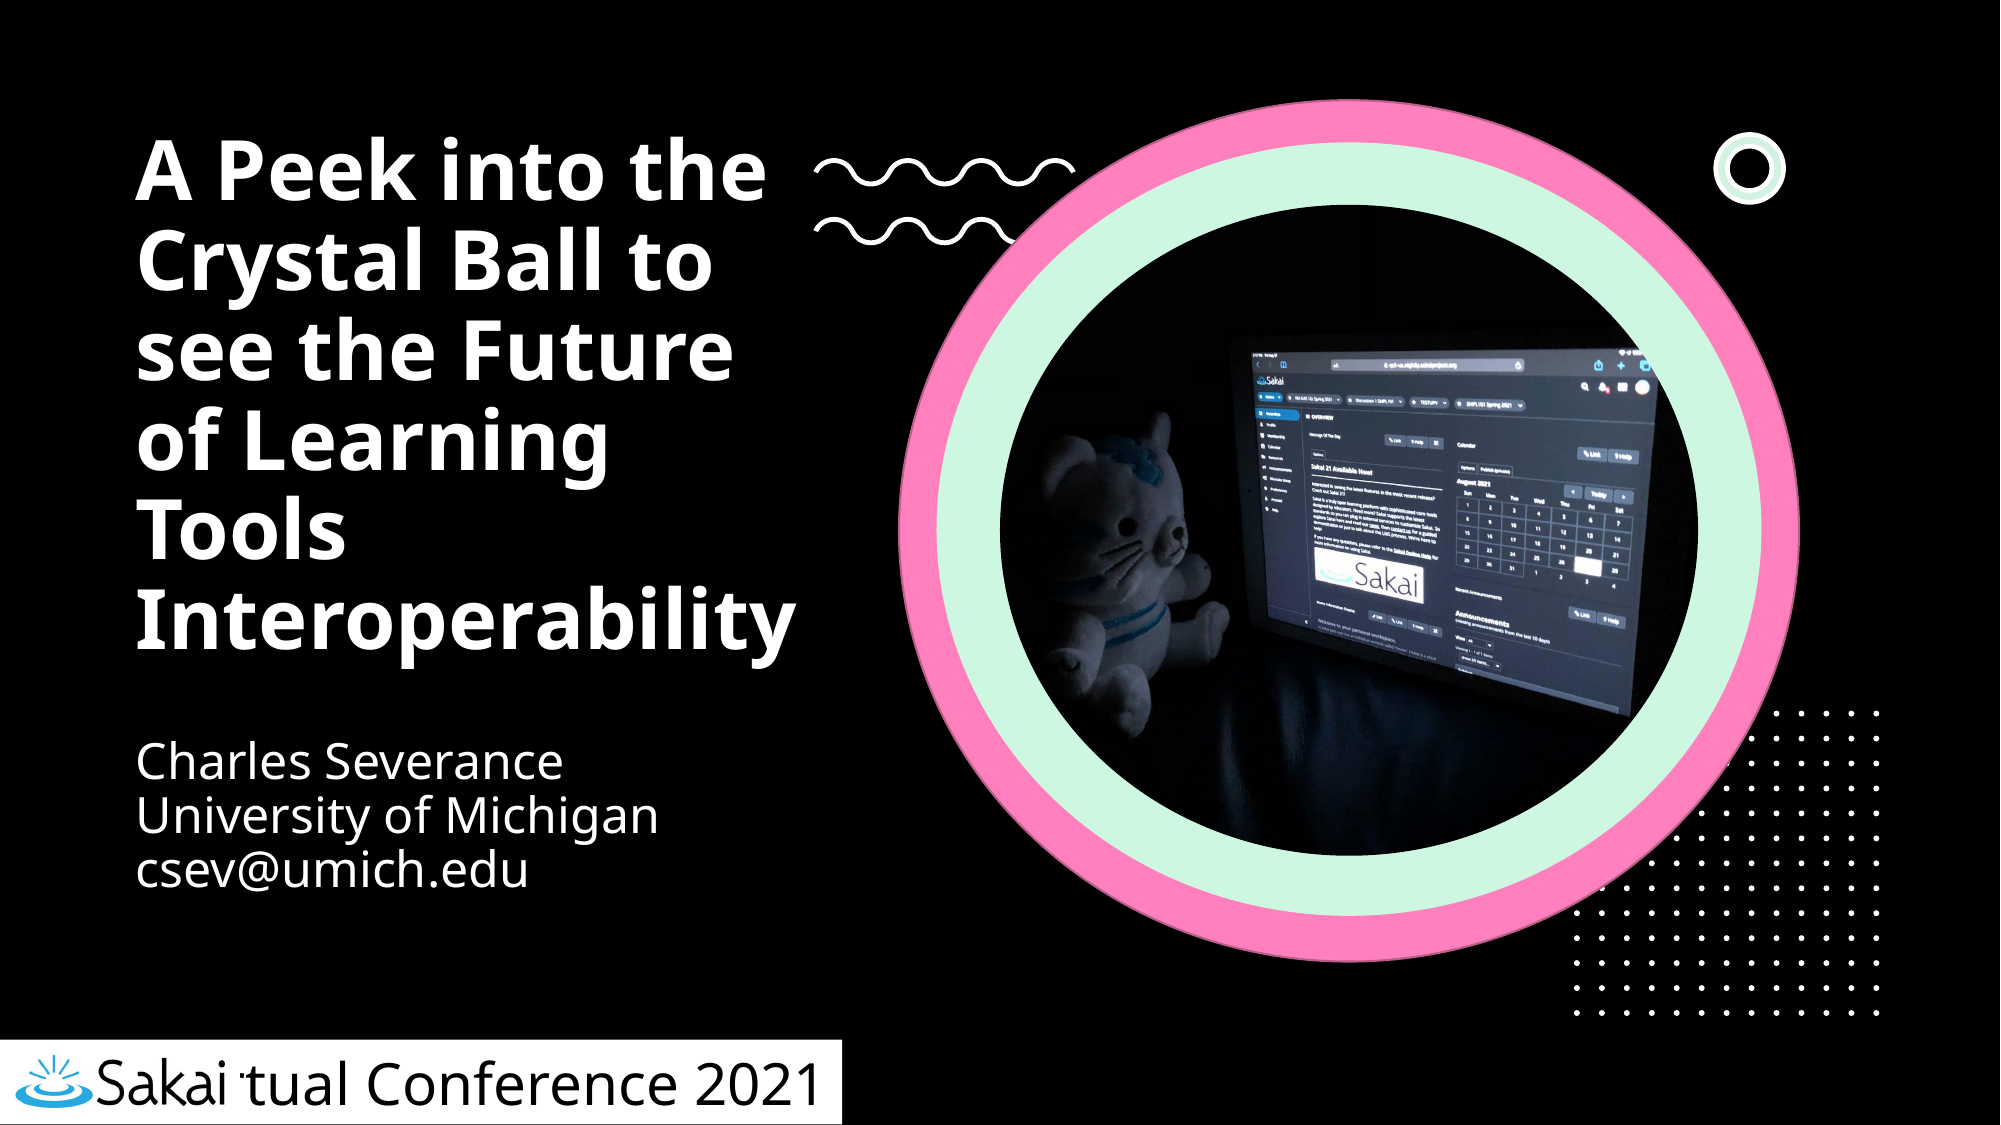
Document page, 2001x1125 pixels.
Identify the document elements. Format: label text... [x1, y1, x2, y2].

text_box [936, 332, 994, 726]
picture [0, 1043, 240, 1122]
text_box [1703, 330, 1762, 728]
title A Peek into the Crystal Ball to see the Future of Learning Tools Interoperability [120, 82, 814, 714]
text_box [1127, 142, 1571, 203]
text_box [1057, 100, 1641, 203]
text_box [898, 266, 994, 796]
subtitle Charles Severance University of Michigan csev@umich.edu [120, 728, 814, 1021]
text_box [1703, 265, 1799, 797]
text_box [1063, 864, 1635, 962]
text_box [1142, 864, 1556, 916]
picture [999, 204, 1699, 856]
